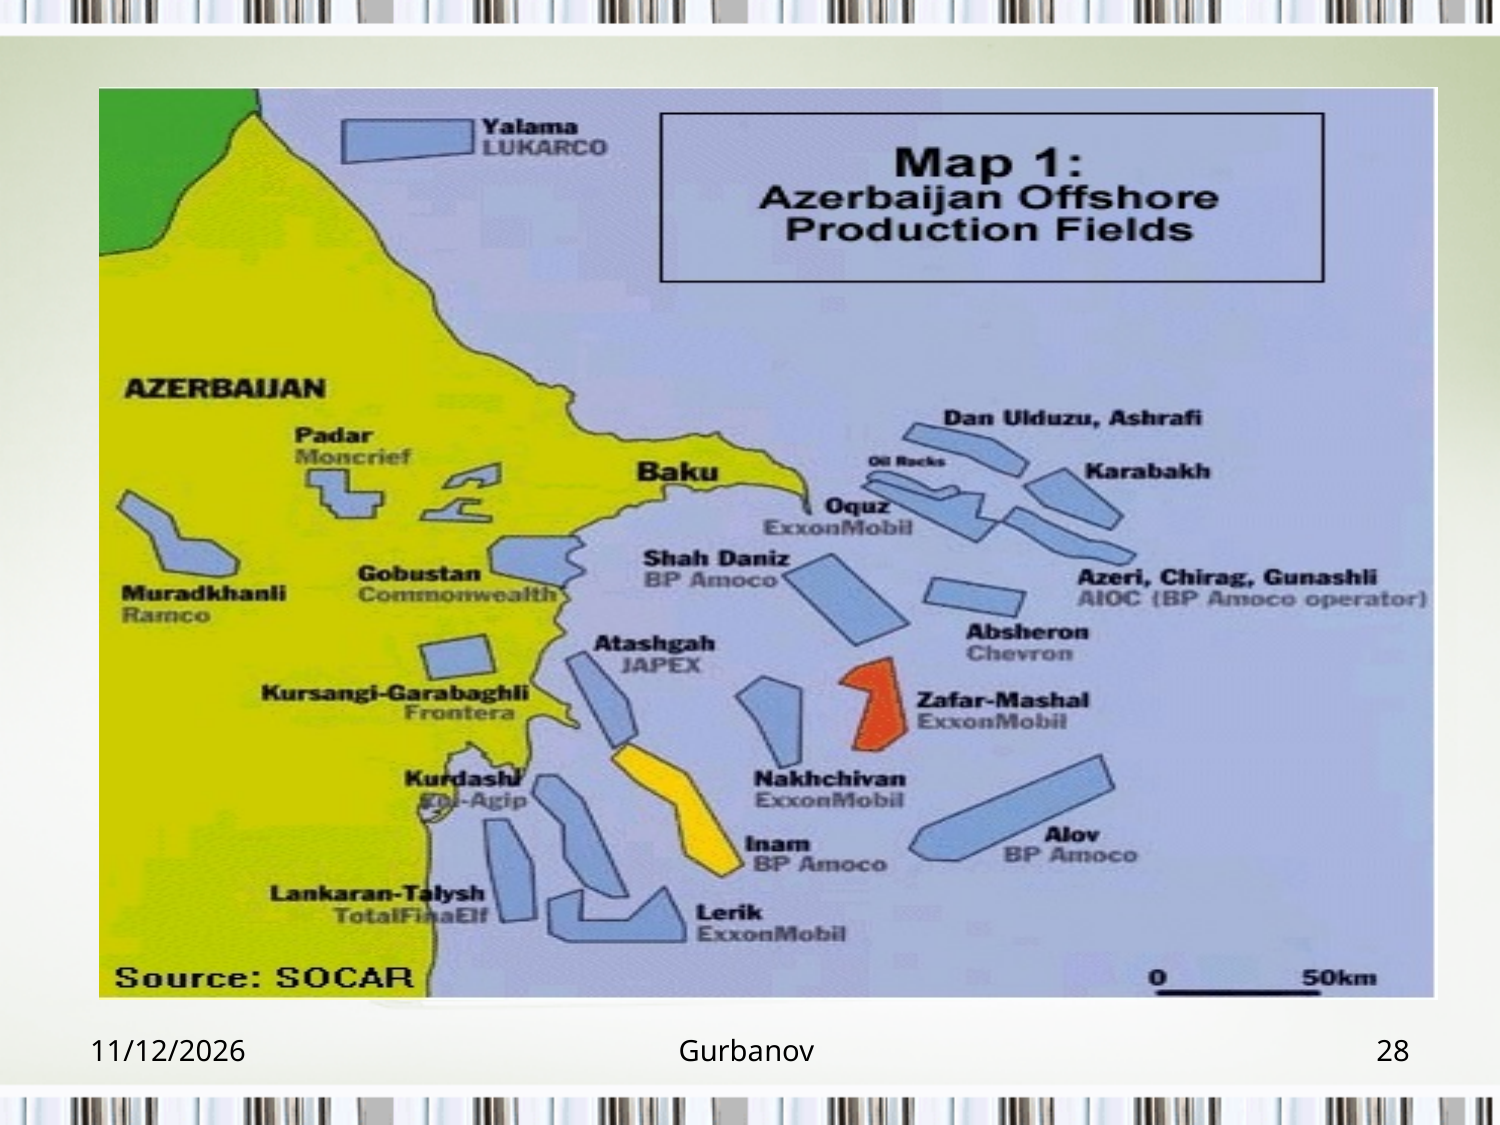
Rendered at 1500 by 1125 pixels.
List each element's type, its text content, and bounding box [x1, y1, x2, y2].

footer Gurbanov [512, 1024, 988, 1103]
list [99, 87, 1438, 1001]
slide_number 28 [1074, 1024, 1426, 1103]
picture [0, 0, 1500, 1125]
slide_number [74, 1024, 426, 1103]
